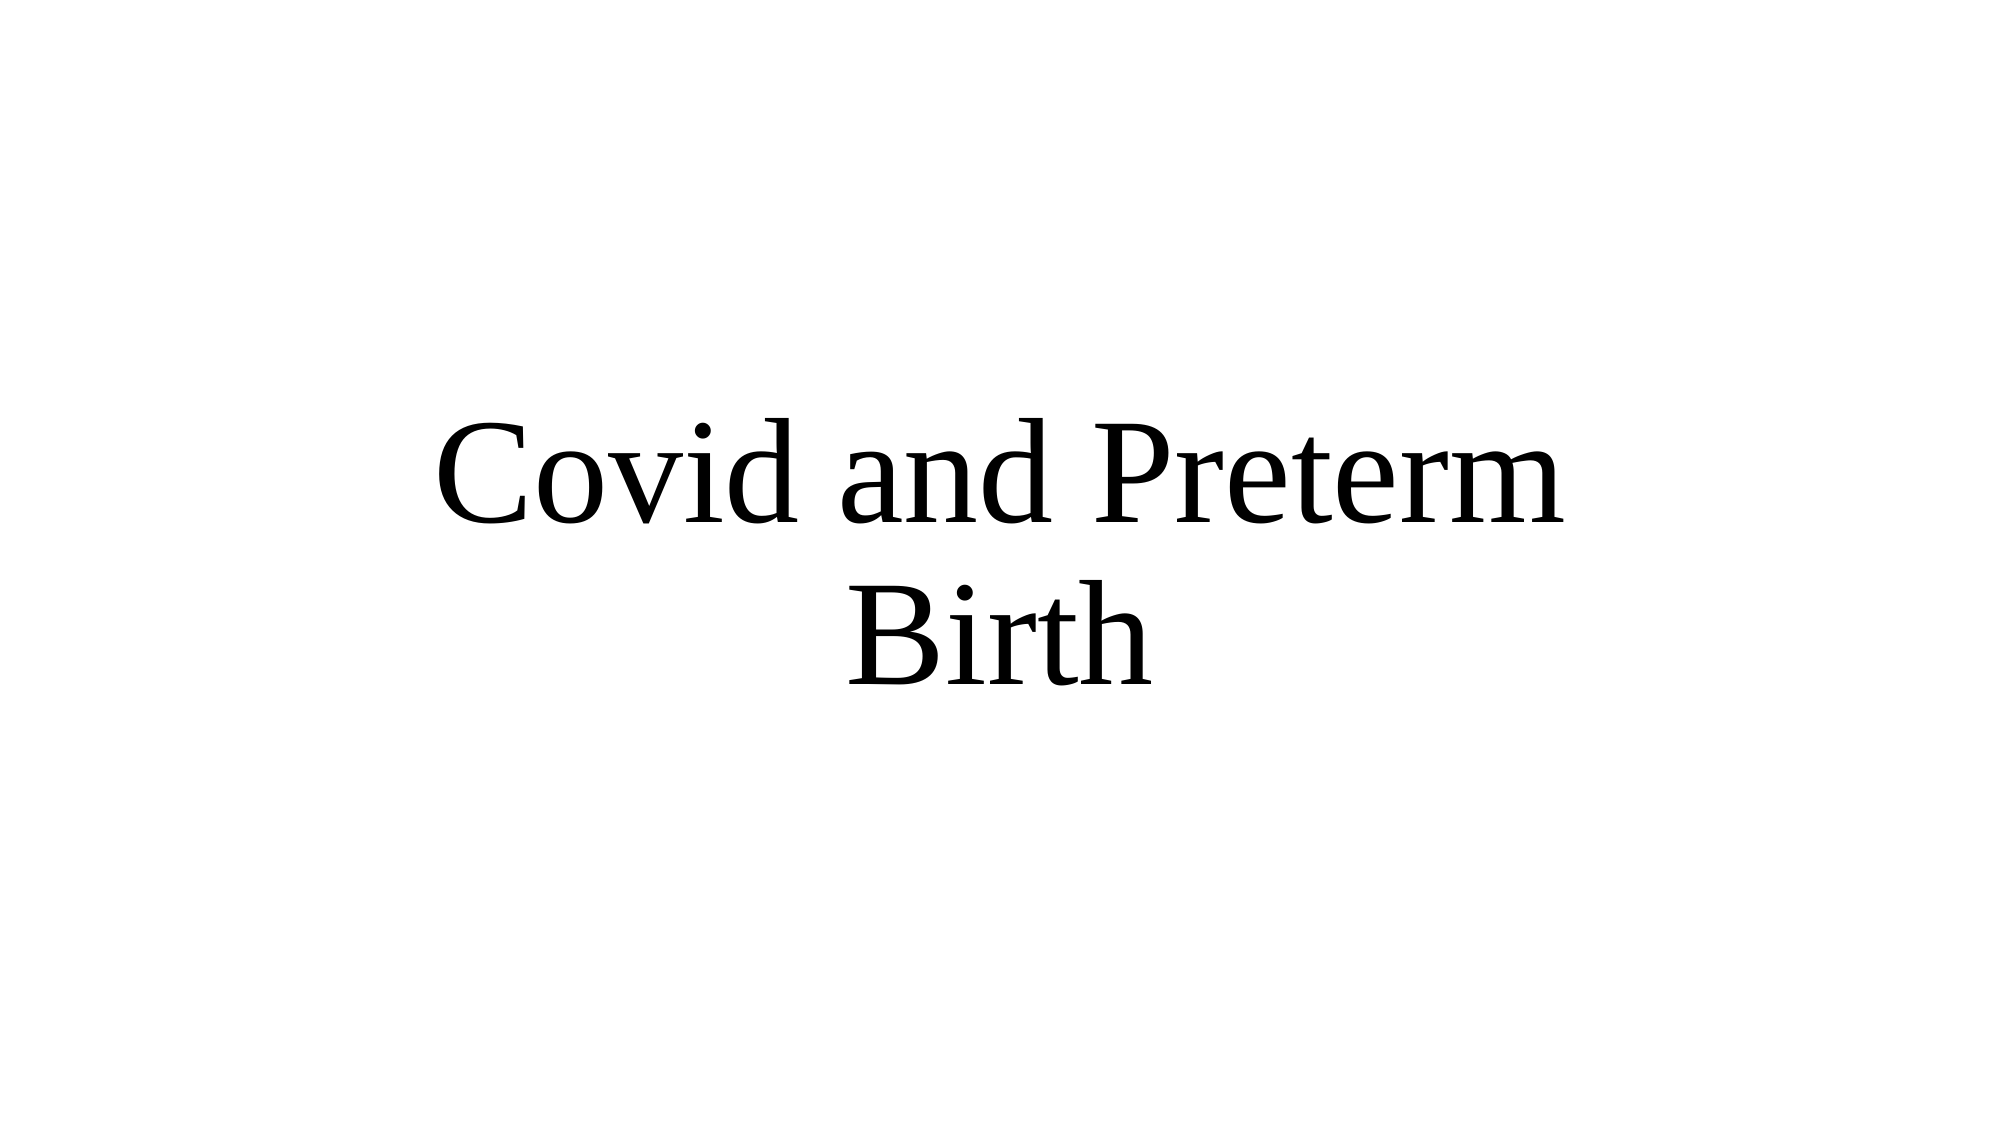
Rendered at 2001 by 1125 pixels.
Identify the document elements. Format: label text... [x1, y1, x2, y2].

title Covid and Preterm Birth [249, 327, 1750, 782]
